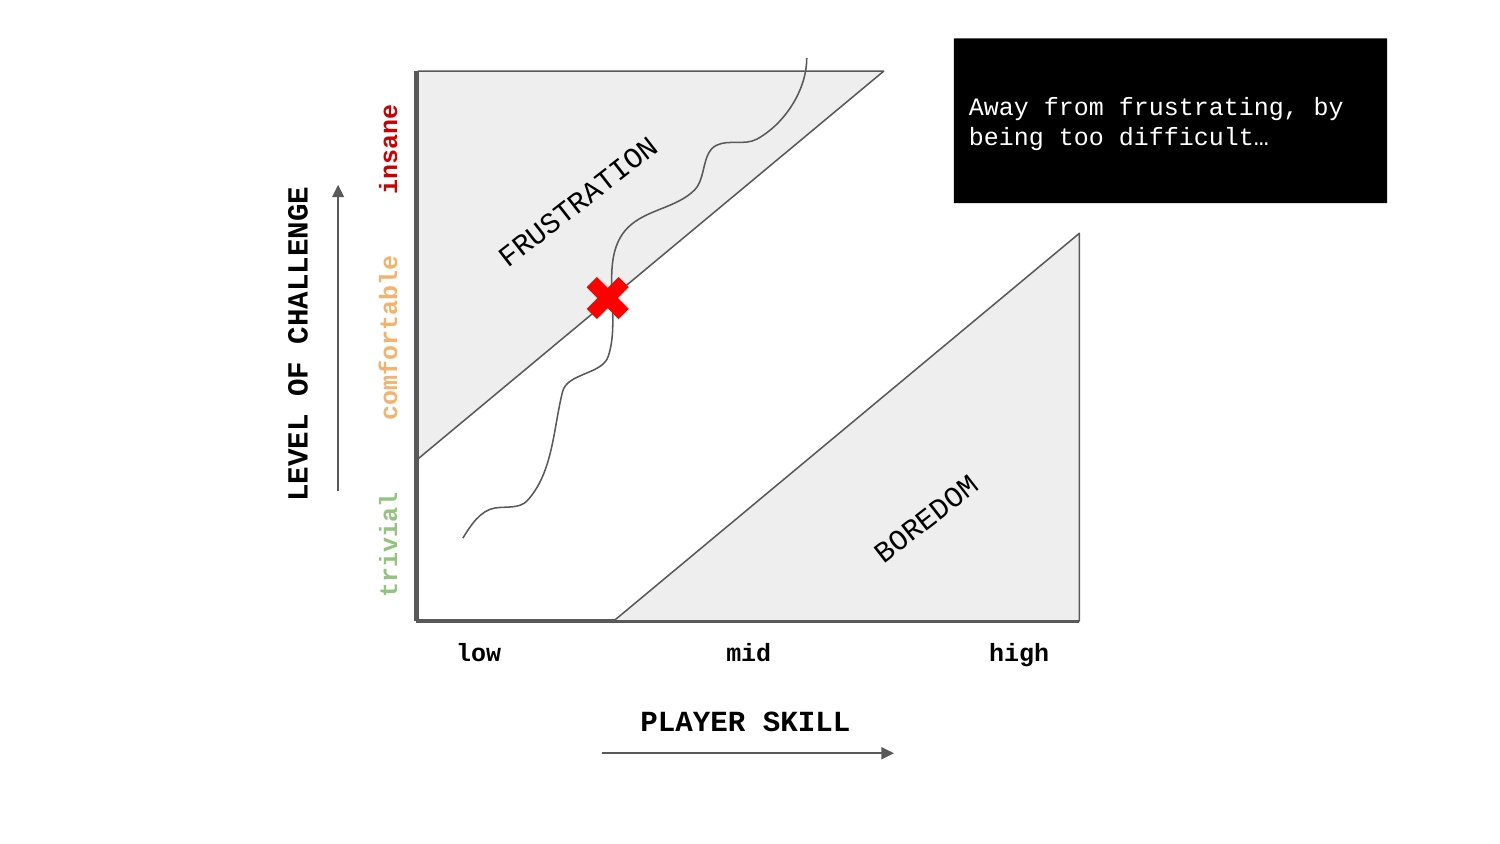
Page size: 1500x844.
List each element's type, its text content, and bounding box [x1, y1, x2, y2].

text_box Away from frustrating, by being too difficult… [953, 38, 1388, 204]
text_box mid [688, 636, 809, 666]
text_box [586, 276, 629, 320]
text_box comfortable [372, 236, 402, 441]
text_box BOREDOM [790, 403, 1059, 620]
text_box [614, 233, 1080, 620]
text_box PLAYER SKILL [596, 702, 894, 738]
text_box trivial [372, 467, 402, 623]
text_box [418, 71, 796, 457]
text_box low [418, 636, 539, 666]
text_box insane [372, 71, 402, 227]
text_box high [958, 636, 1080, 666]
text_box LEVEL OF CHALLENGE [278, 98, 314, 591]
text_box [611, 58, 807, 308]
text_box [462, 314, 622, 539]
text_box [670, 71, 884, 250]
text_box FRUSTRATION [442, 86, 711, 315]
